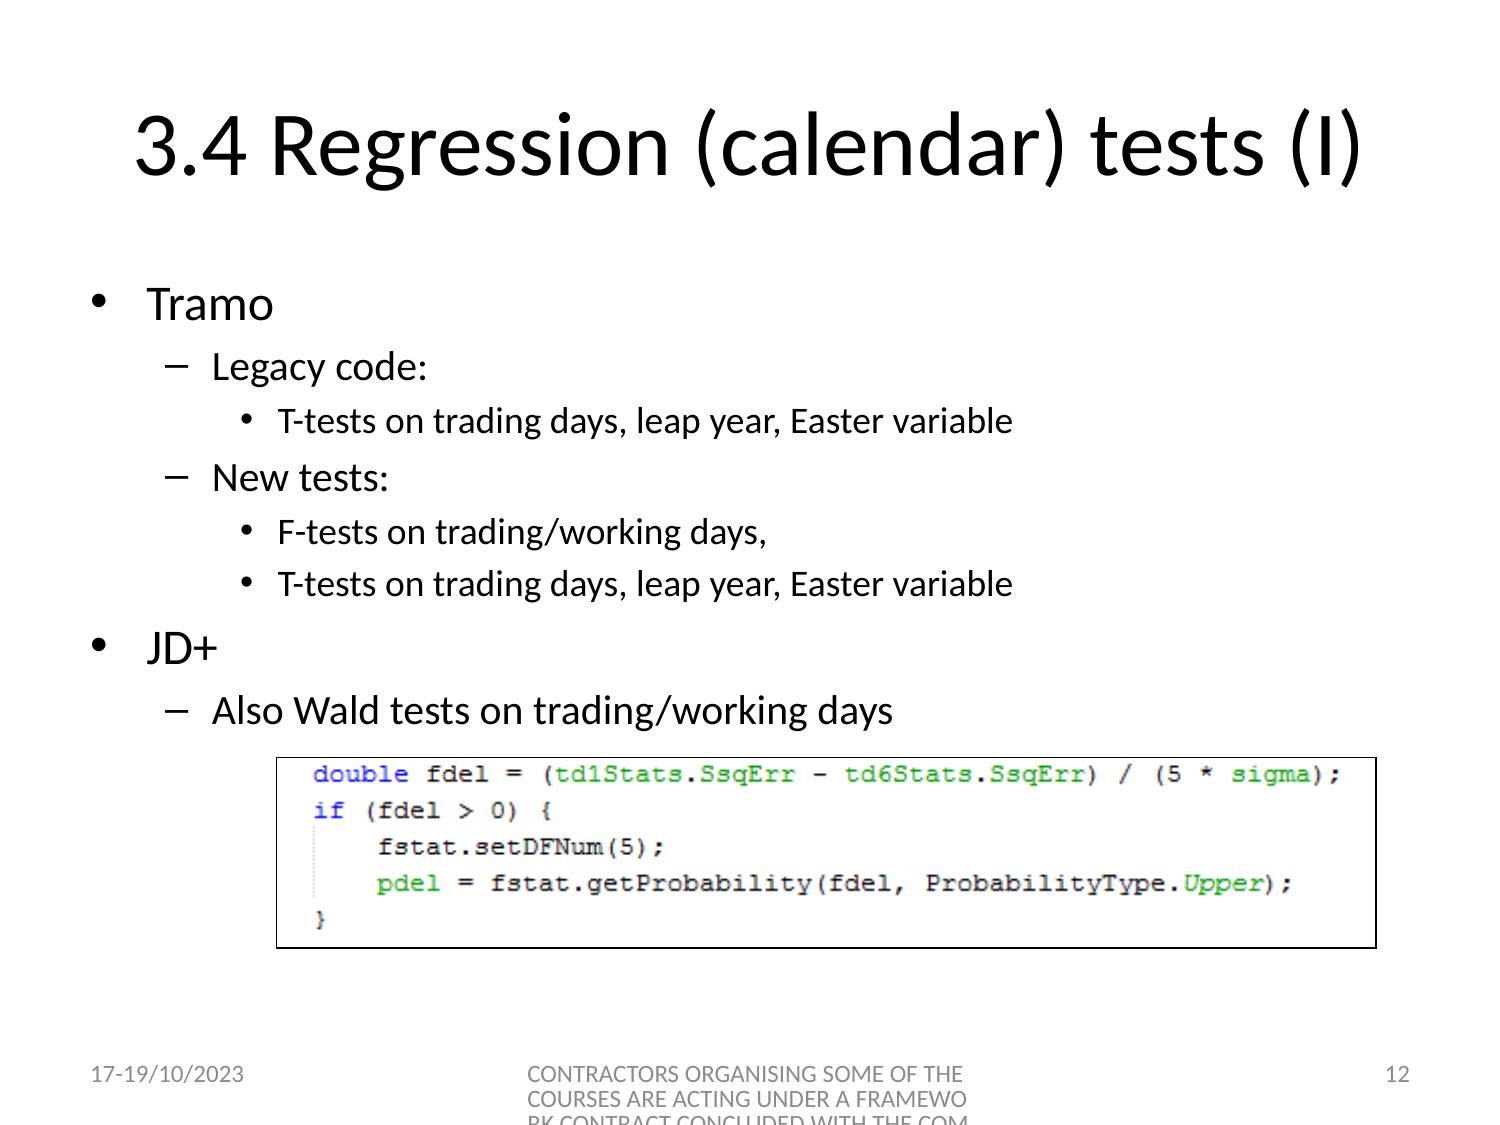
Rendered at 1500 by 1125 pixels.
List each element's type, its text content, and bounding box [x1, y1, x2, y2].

list Tramo Legacy code: T-tests on trading days, leap year, Easter variable New tests: F-tests on trading/working days, T-tests on trading days, leap year, Easter variable JD+ Also Wald tests on trading/working days [75, 262, 1425, 1005]
slide_number 12 [1074, 1042, 1425, 1103]
picture [277, 757, 1376, 948]
title 3.4 Regression (calendar) tests (I) [75, 45, 1425, 233]
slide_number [75, 1042, 425, 1103]
footer CONTRACTORS ORGANISING SOME OF THE COURSES ARE ACTING UNDER A FRAMEWORK CONTRACT CONCLUDED WITH THE COMMISSION [512, 1042, 988, 1103]
